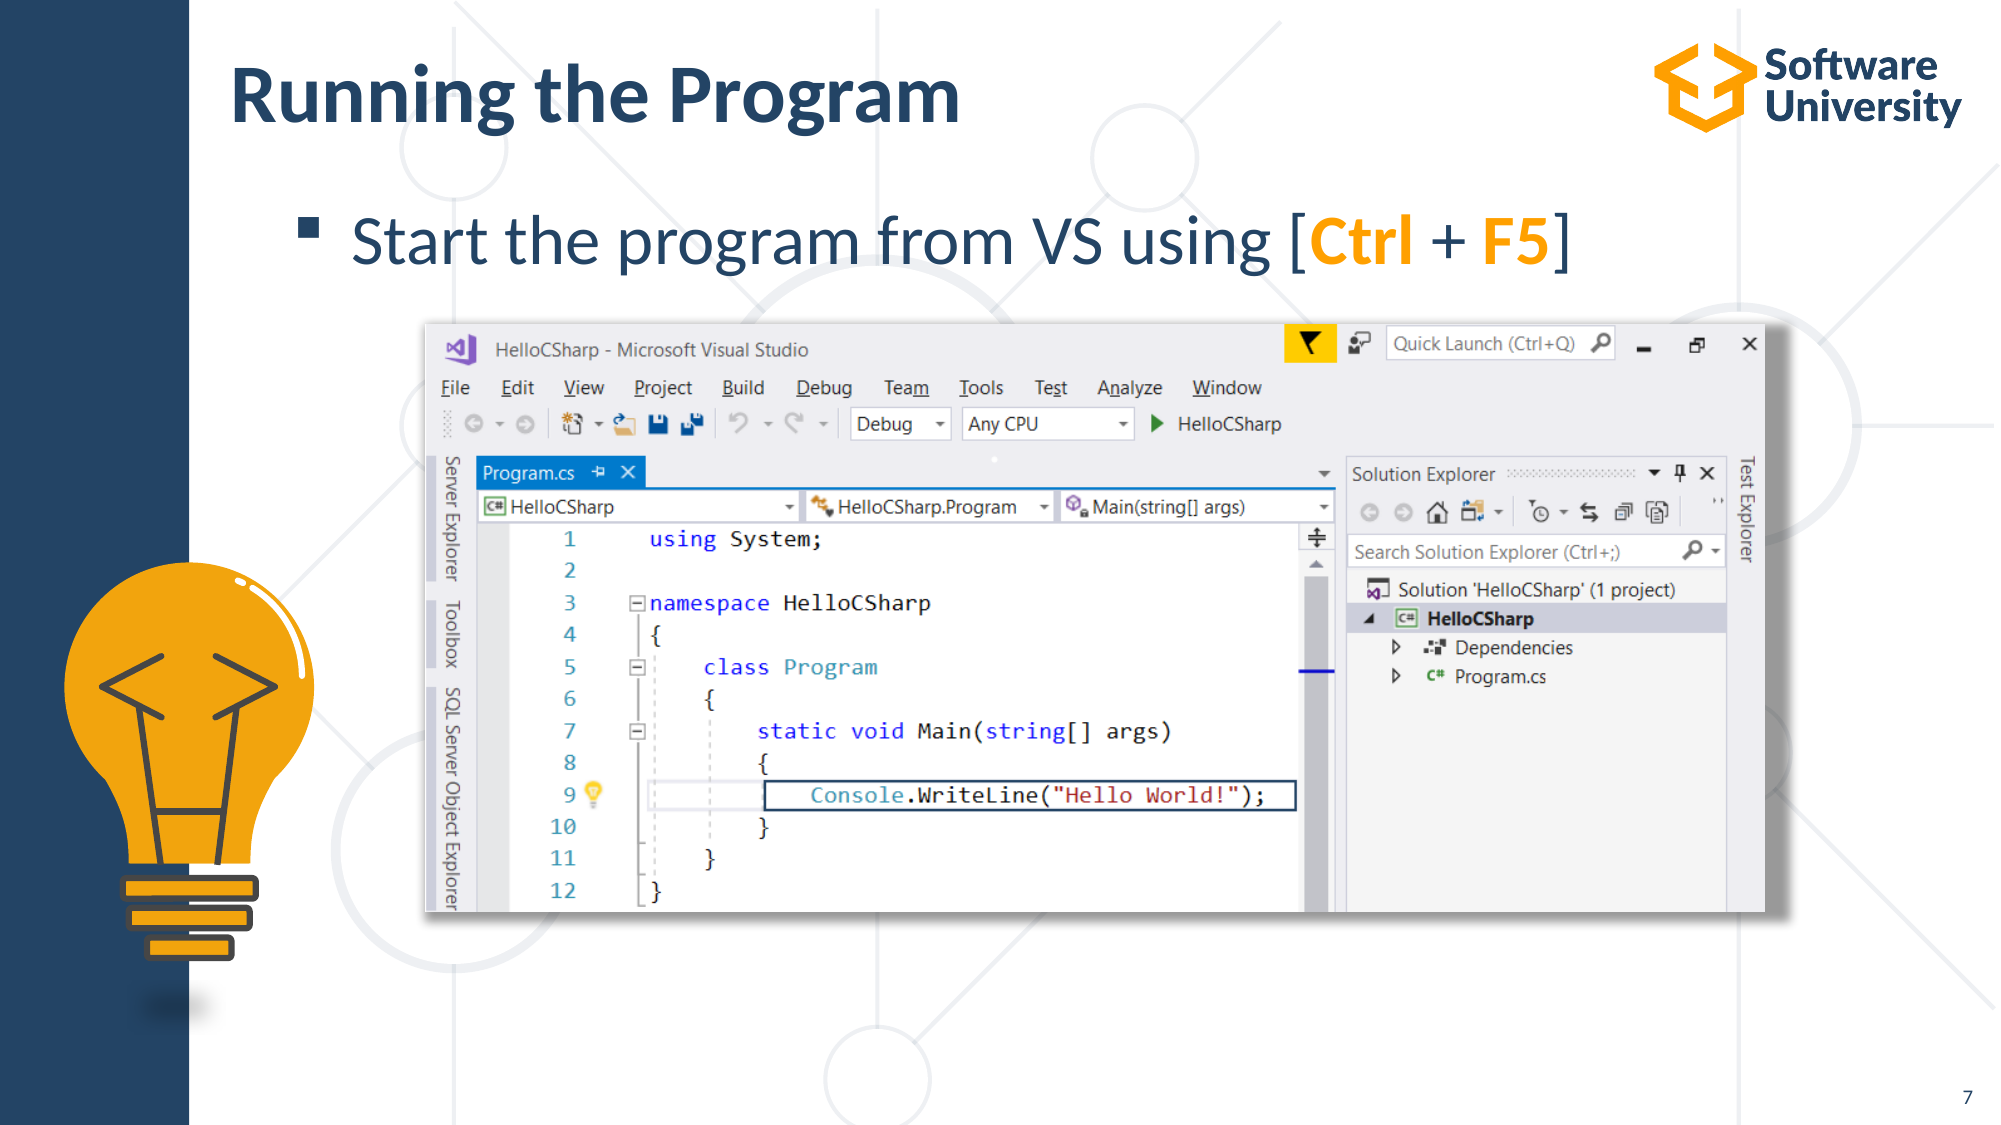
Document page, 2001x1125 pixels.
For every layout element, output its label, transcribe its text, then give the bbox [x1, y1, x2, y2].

text_box 7 [1927, 1067, 1989, 1117]
picture [1641, 31, 1973, 145]
title Running the Program [212, 16, 1628, 162]
list Start the program from VS using [Ctrl + F5] [274, 183, 1968, 1094]
picture [424, 324, 1765, 913]
